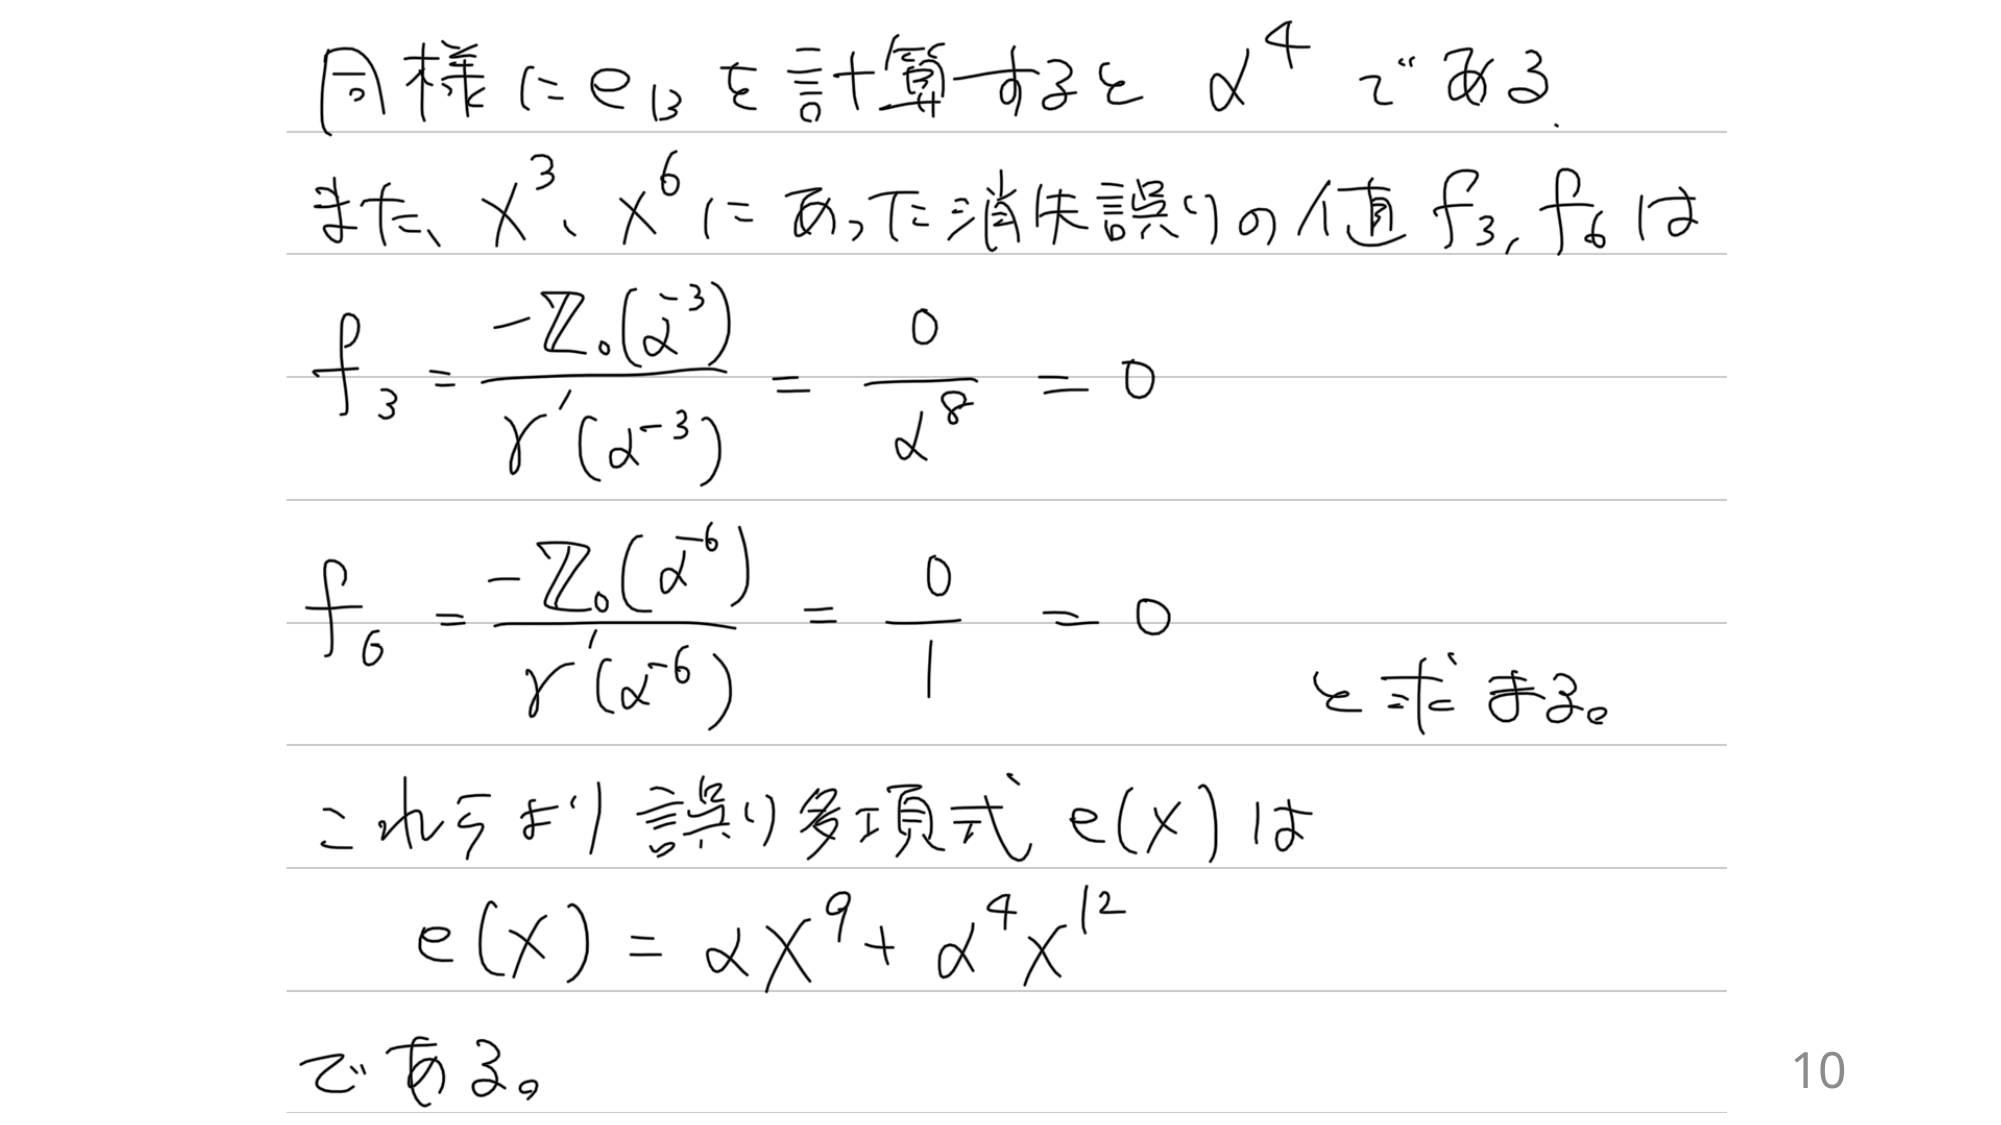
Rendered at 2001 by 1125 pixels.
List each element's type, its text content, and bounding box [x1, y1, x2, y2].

picture [273, 11, 1727, 1113]
slide_number 9 [1727, 1042, 1863, 1103]
